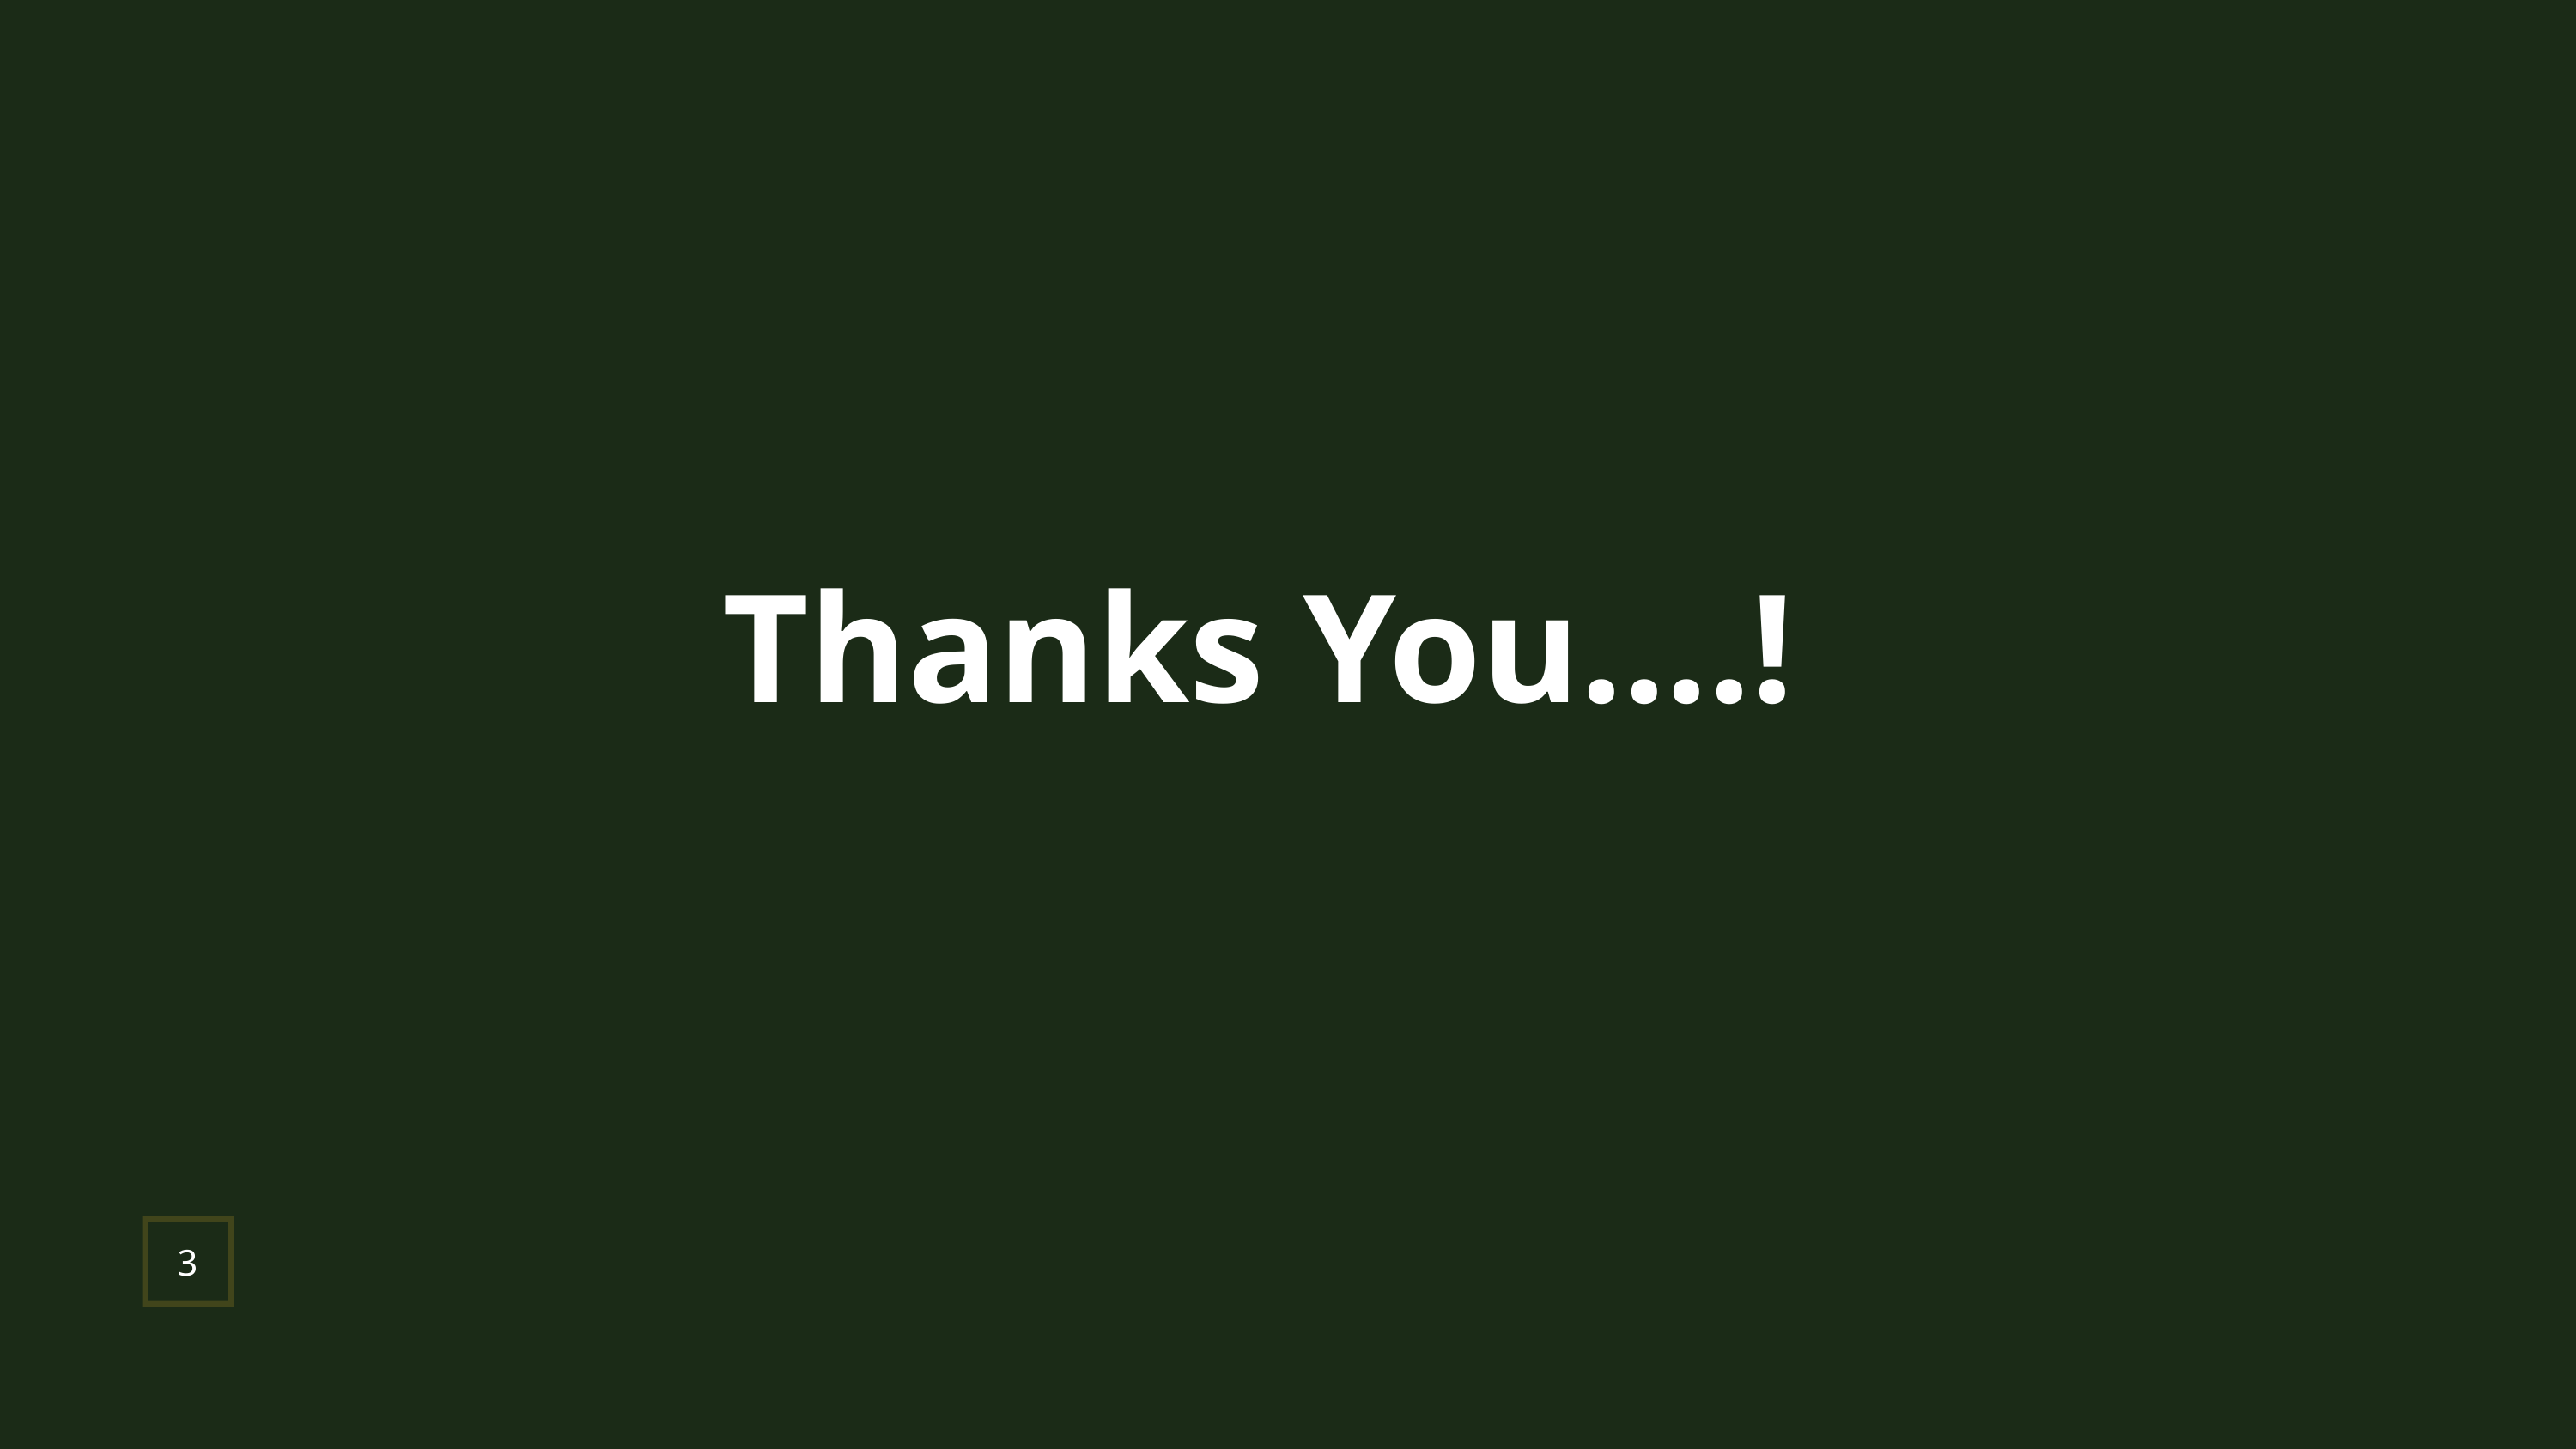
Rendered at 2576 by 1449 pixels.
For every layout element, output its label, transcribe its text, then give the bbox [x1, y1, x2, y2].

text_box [144, 1218, 231, 1304]
text_box Thanks You....! [558, 522, 1959, 733]
